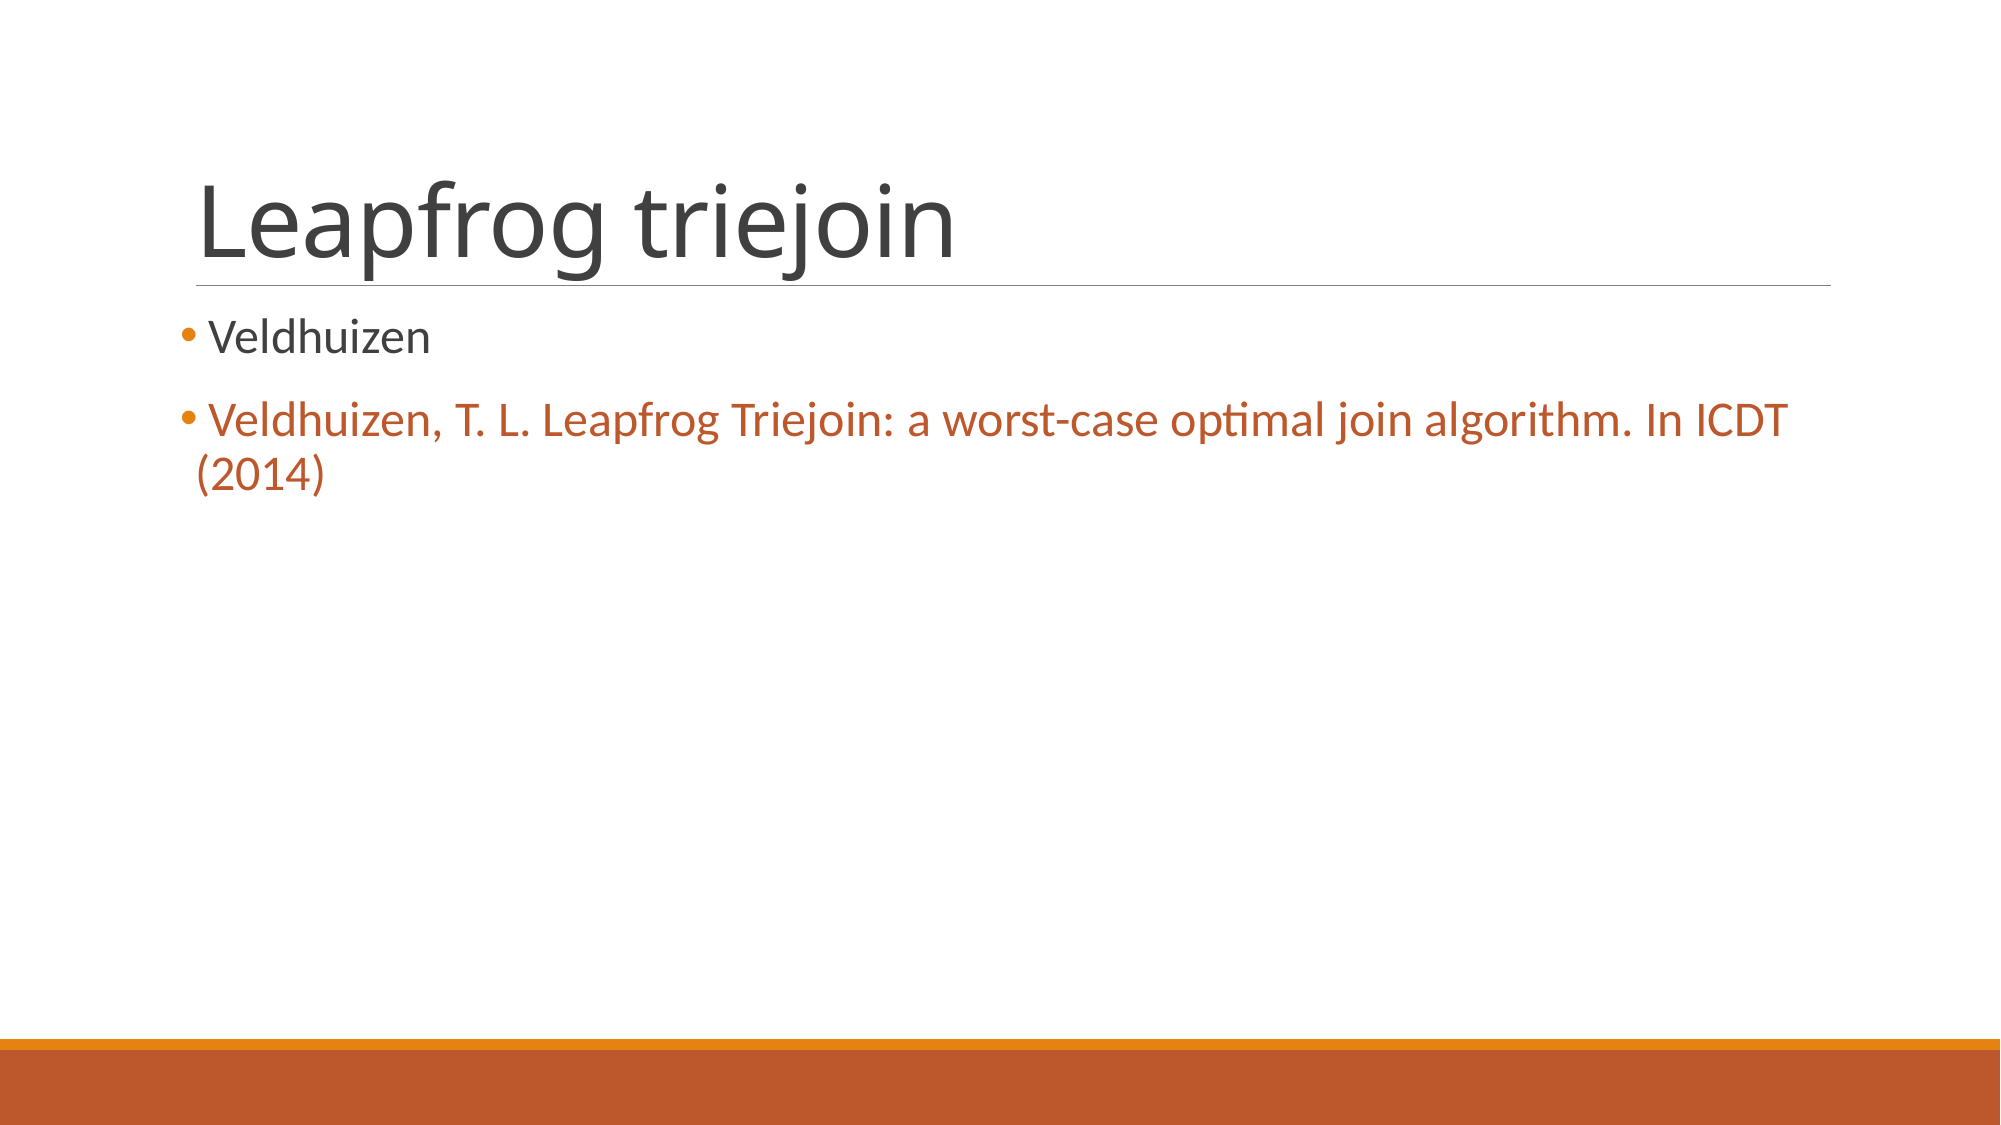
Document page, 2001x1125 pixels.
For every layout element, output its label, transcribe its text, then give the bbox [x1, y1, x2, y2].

title Leapfrog triejoin [180, 47, 1830, 285]
list Veldhuizen Veldhuizen, T. L. Leapfrog Triejoin: a worst-case optimal join algorithm. In ICDT (2014) [180, 302, 1830, 963]
